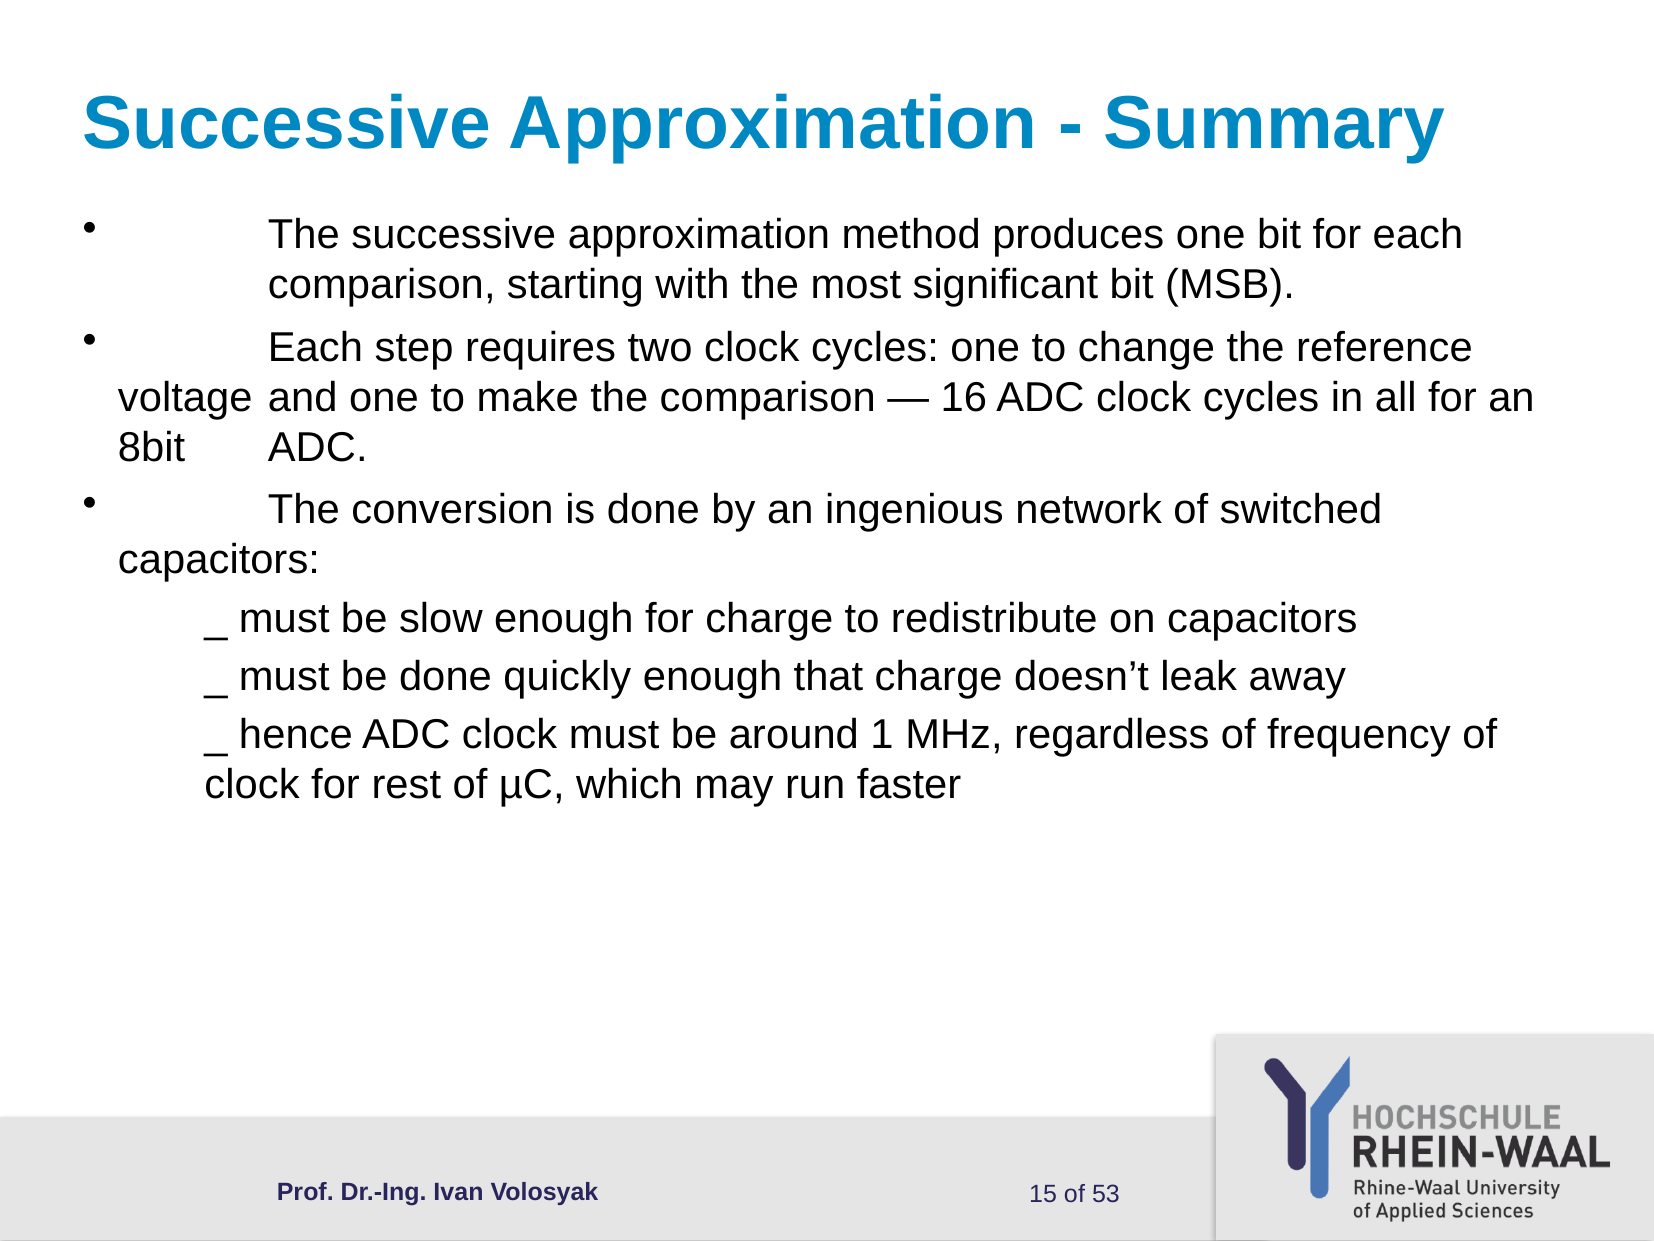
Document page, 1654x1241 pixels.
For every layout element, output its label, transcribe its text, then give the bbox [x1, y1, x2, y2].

text_box Prof. Dr.-Ing. Ivan Volosyak [276, 1147, 990, 1214]
text_box The successive approximation method produces one bit for each comparison, starting with the most significant bit (MSB). Each step requires two clock cycles: one to change the reference voltage and one to make the comparison — 16 ADC clock cycles in all for an 8bit ADC. The conversion is done by an ingenious network of switched capacitors: _ must be slow enough for charge to redistribute on capacitors _ must be done quickly enough that charge doesn’t leak away _ hence ADC clock must be around 1 MHz, regardless of frequency of clock for rest of µC, which may run faster [82, 207, 1571, 644]
picture [1239, 966, 1633, 1241]
text_box [82, 644, 1571, 1118]
title Successive Approximation - Summary [82, 80, 1572, 209]
